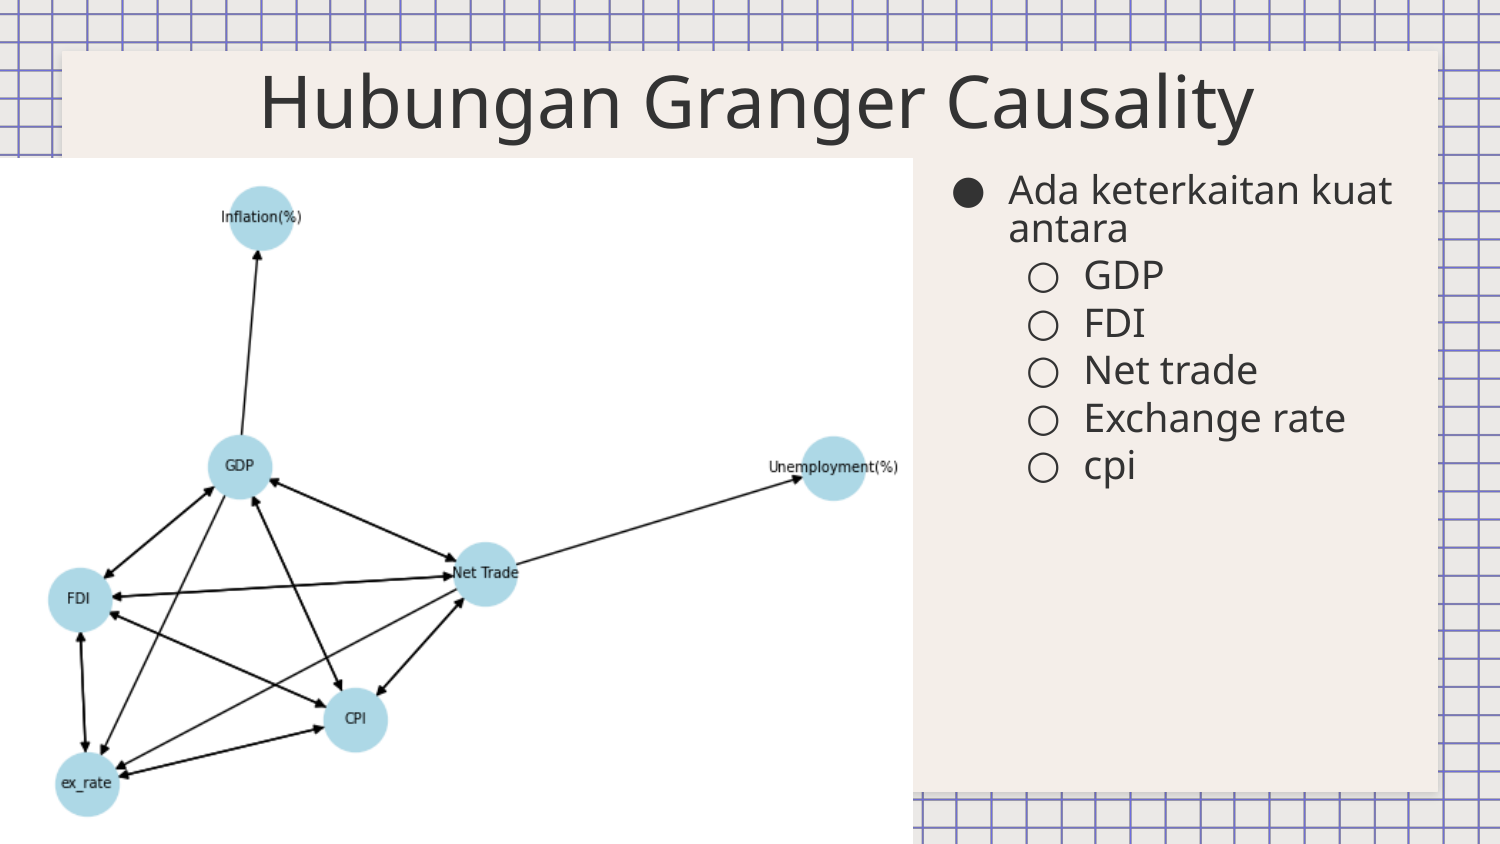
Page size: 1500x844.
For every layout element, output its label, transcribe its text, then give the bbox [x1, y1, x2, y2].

title Ada keterkaitan kuat antara GDP FDI Net trade Exchange rate cpi [918, 159, 1443, 751]
picture [0, 0, 1500, 844]
title Hubungan Granger Causality [71, 55, 1443, 159]
